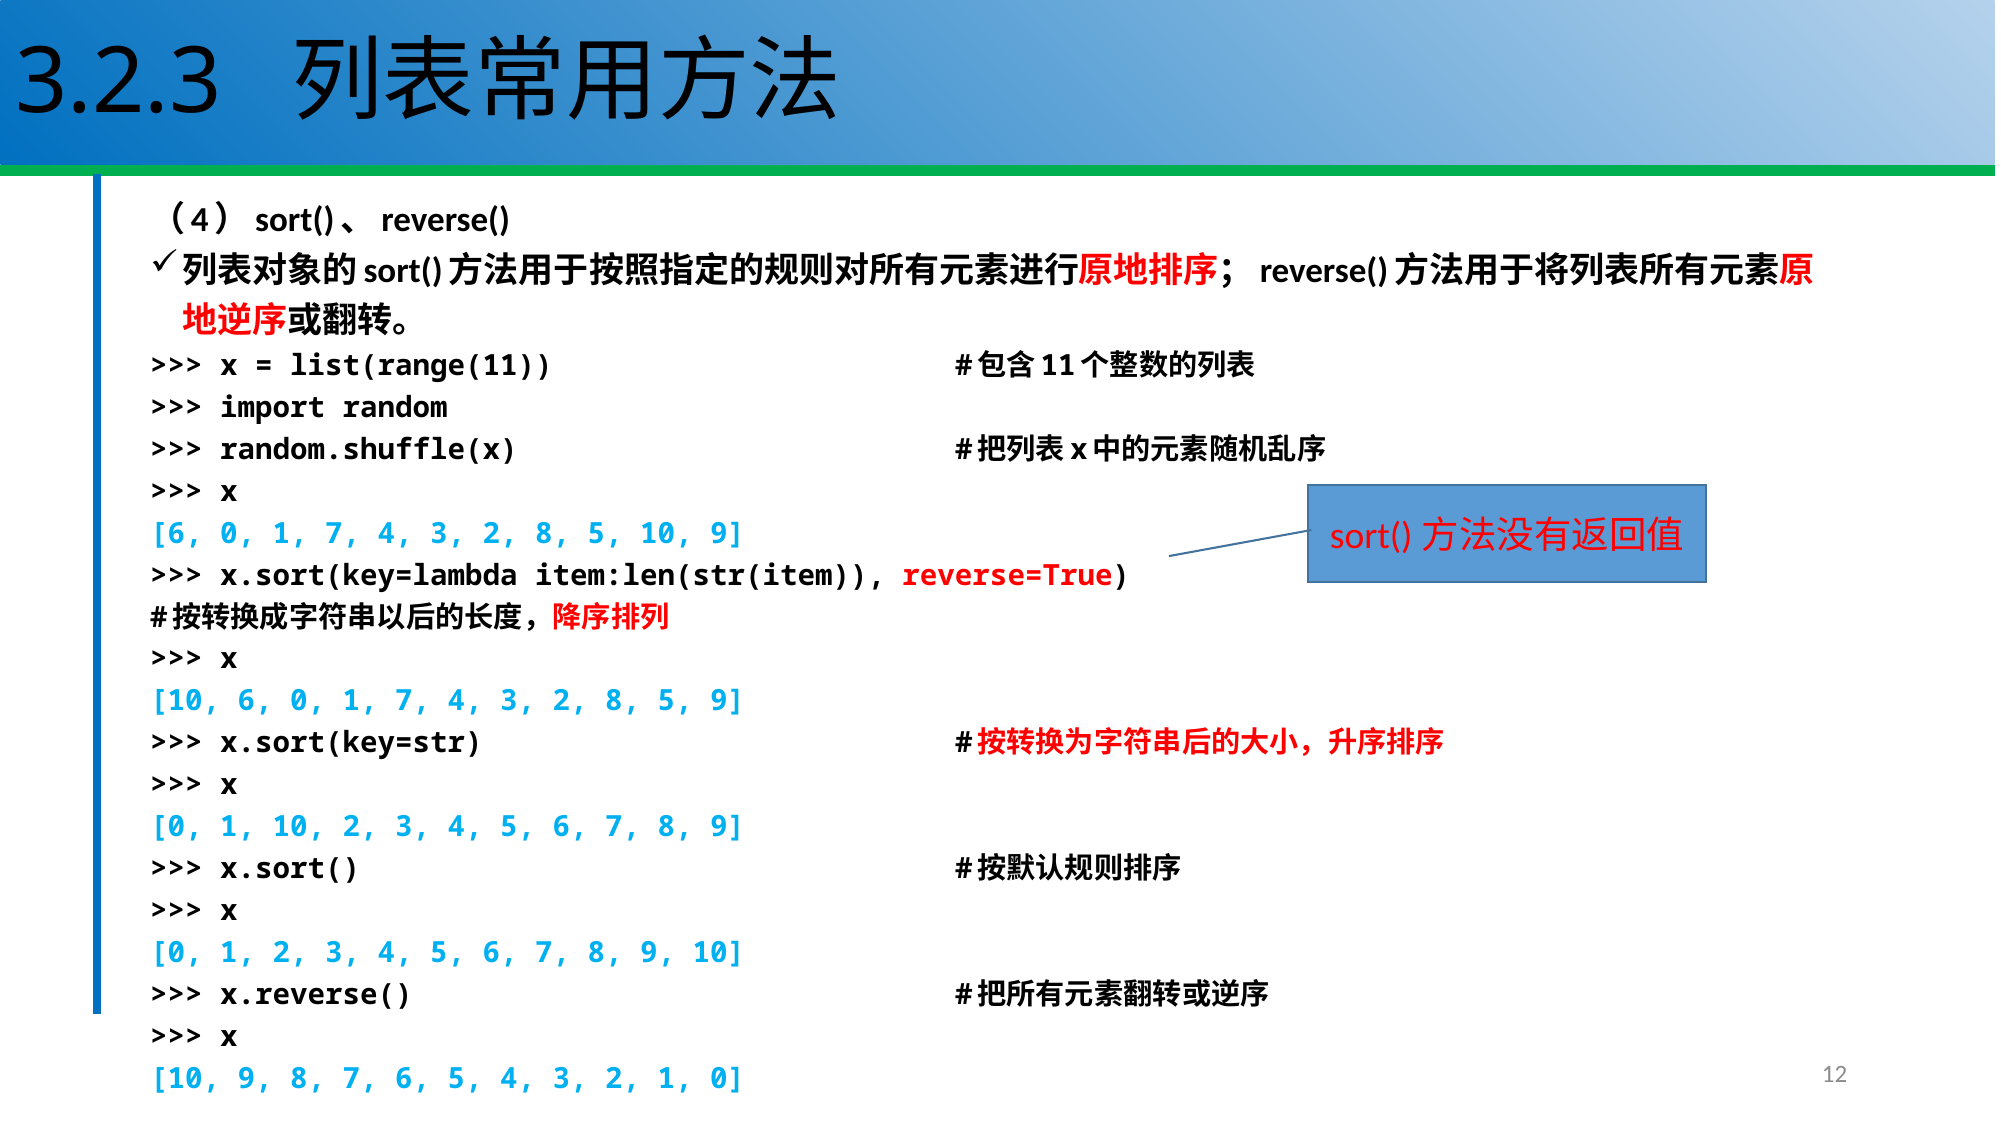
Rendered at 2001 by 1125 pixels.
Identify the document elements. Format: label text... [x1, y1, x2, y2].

text_box sort()方法没有返回值 [1168, 484, 1707, 583]
title 3.2.3 列表常用方法 [0, 0, 1995, 165]
slide_number 12 [1412, 1042, 1863, 1103]
list （4）sort()、reverse() 列表对象的sort()方法用于按照指定的规则对所有元素进行原地排序；reverse()方法用于将列表所有元素原地逆序或翻转。 >>> x = list(range(11)) #包含11个整数的列表 >>> import random >>> random.shuffle(x) #把列表x中的元素随机乱序 >>> x [6, 0, 1, 7, 4, 3, 2, 8, 5, 10, 9] >>> x.sort(key=lambda item:len(str(item)), reverse=True) #按转换成字符串以后的长度，降序排列 >>> x [10, 6, 0, 1, 7, 4, 3, 2, 8, 5, 9] >>> x.sort(key=str) #按转换为字符串后的大小，升序排序 >>> x [0, 1, 10, 2, 3, 4, 5, 6, 7, 8, 9] >>> x.sort() #按默认规则排序 >>> x [0, 1, 2, 3, 4, 5, 6, 7, 8, 9, 10] >>> x.reverse() #把所有元素翻转或逆序 >>> x [10, 9, 8, 7, 6, 5, 4, 3, 2, 1, 0] [134, 180, 1863, 1103]
